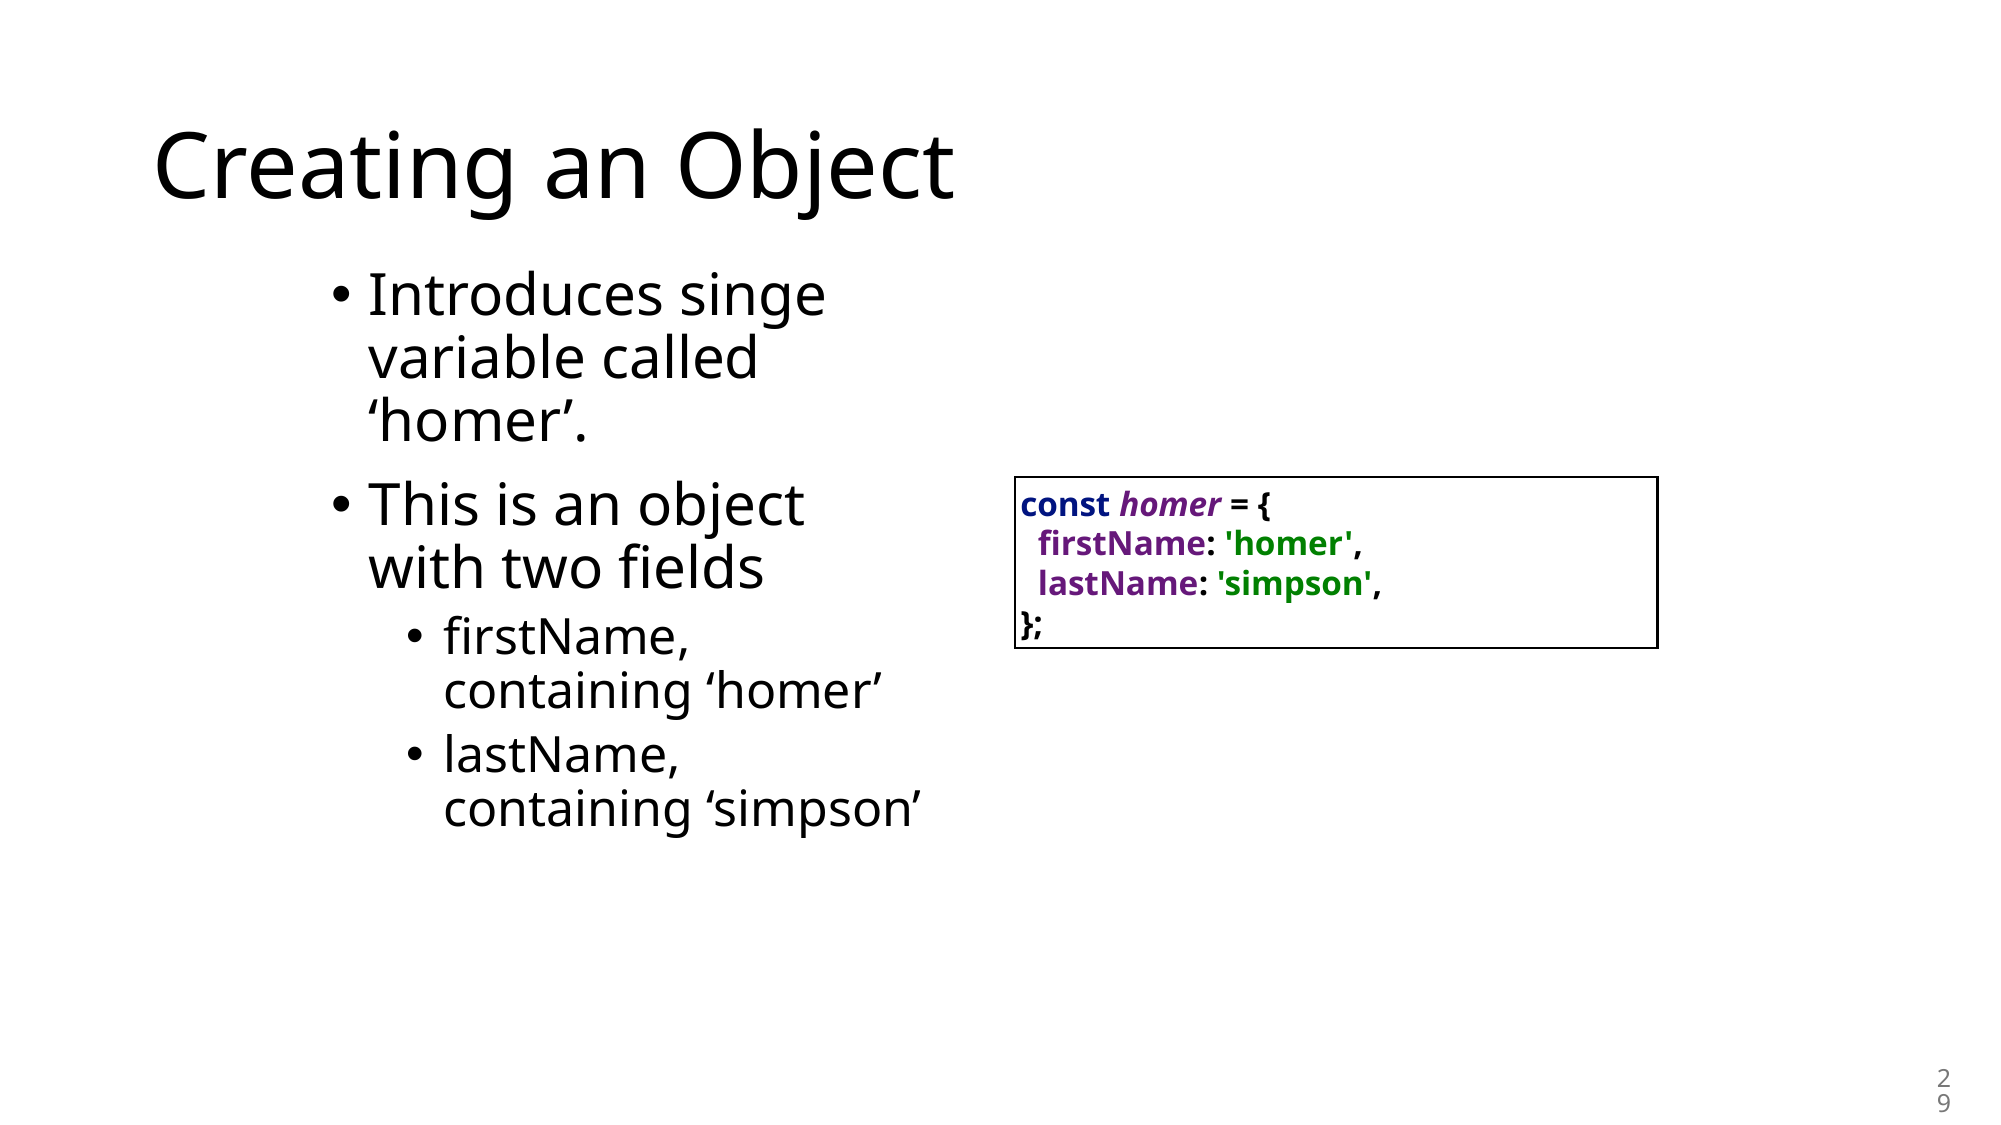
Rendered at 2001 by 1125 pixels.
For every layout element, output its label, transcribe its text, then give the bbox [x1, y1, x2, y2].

list Introduces singe variable called ‘homer’. This is an object with two fields firstName, containing ‘homer’ lastName, containing ‘simpson’ [315, 257, 945, 1064]
title Creating an Object [137, 59, 1863, 278]
text_box const homer = { firstName: 'homer', lastName: 'simpson', }; [1014, 476, 1658, 649]
slide_number 29 [1928, 1062, 1952, 1097]
